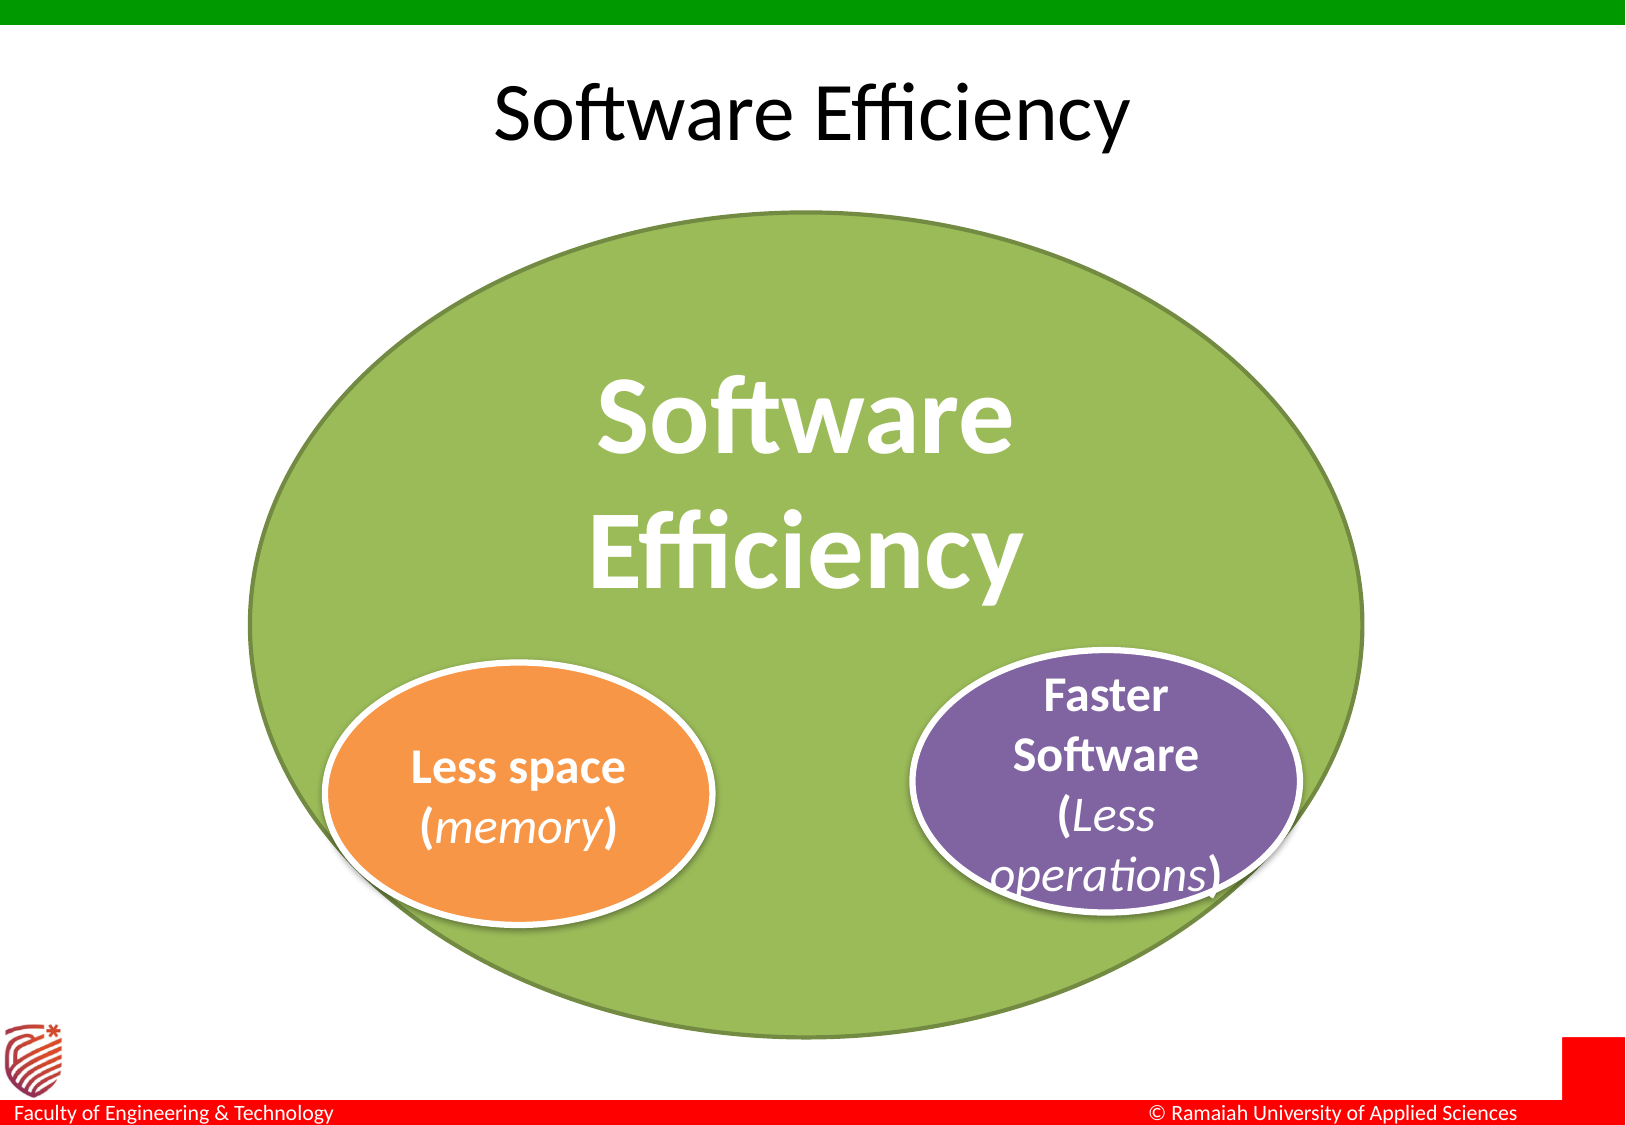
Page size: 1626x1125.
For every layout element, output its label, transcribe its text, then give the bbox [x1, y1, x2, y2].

title Software Efficiency [81, 50, 1544, 233]
text_box Less space (memory) [321, 659, 716, 929]
picture [0, 1013, 69, 1100]
text_box Faster Software (Less operations) [909, 646, 1304, 916]
text_box Software Efficiency [247, 210, 1365, 1040]
